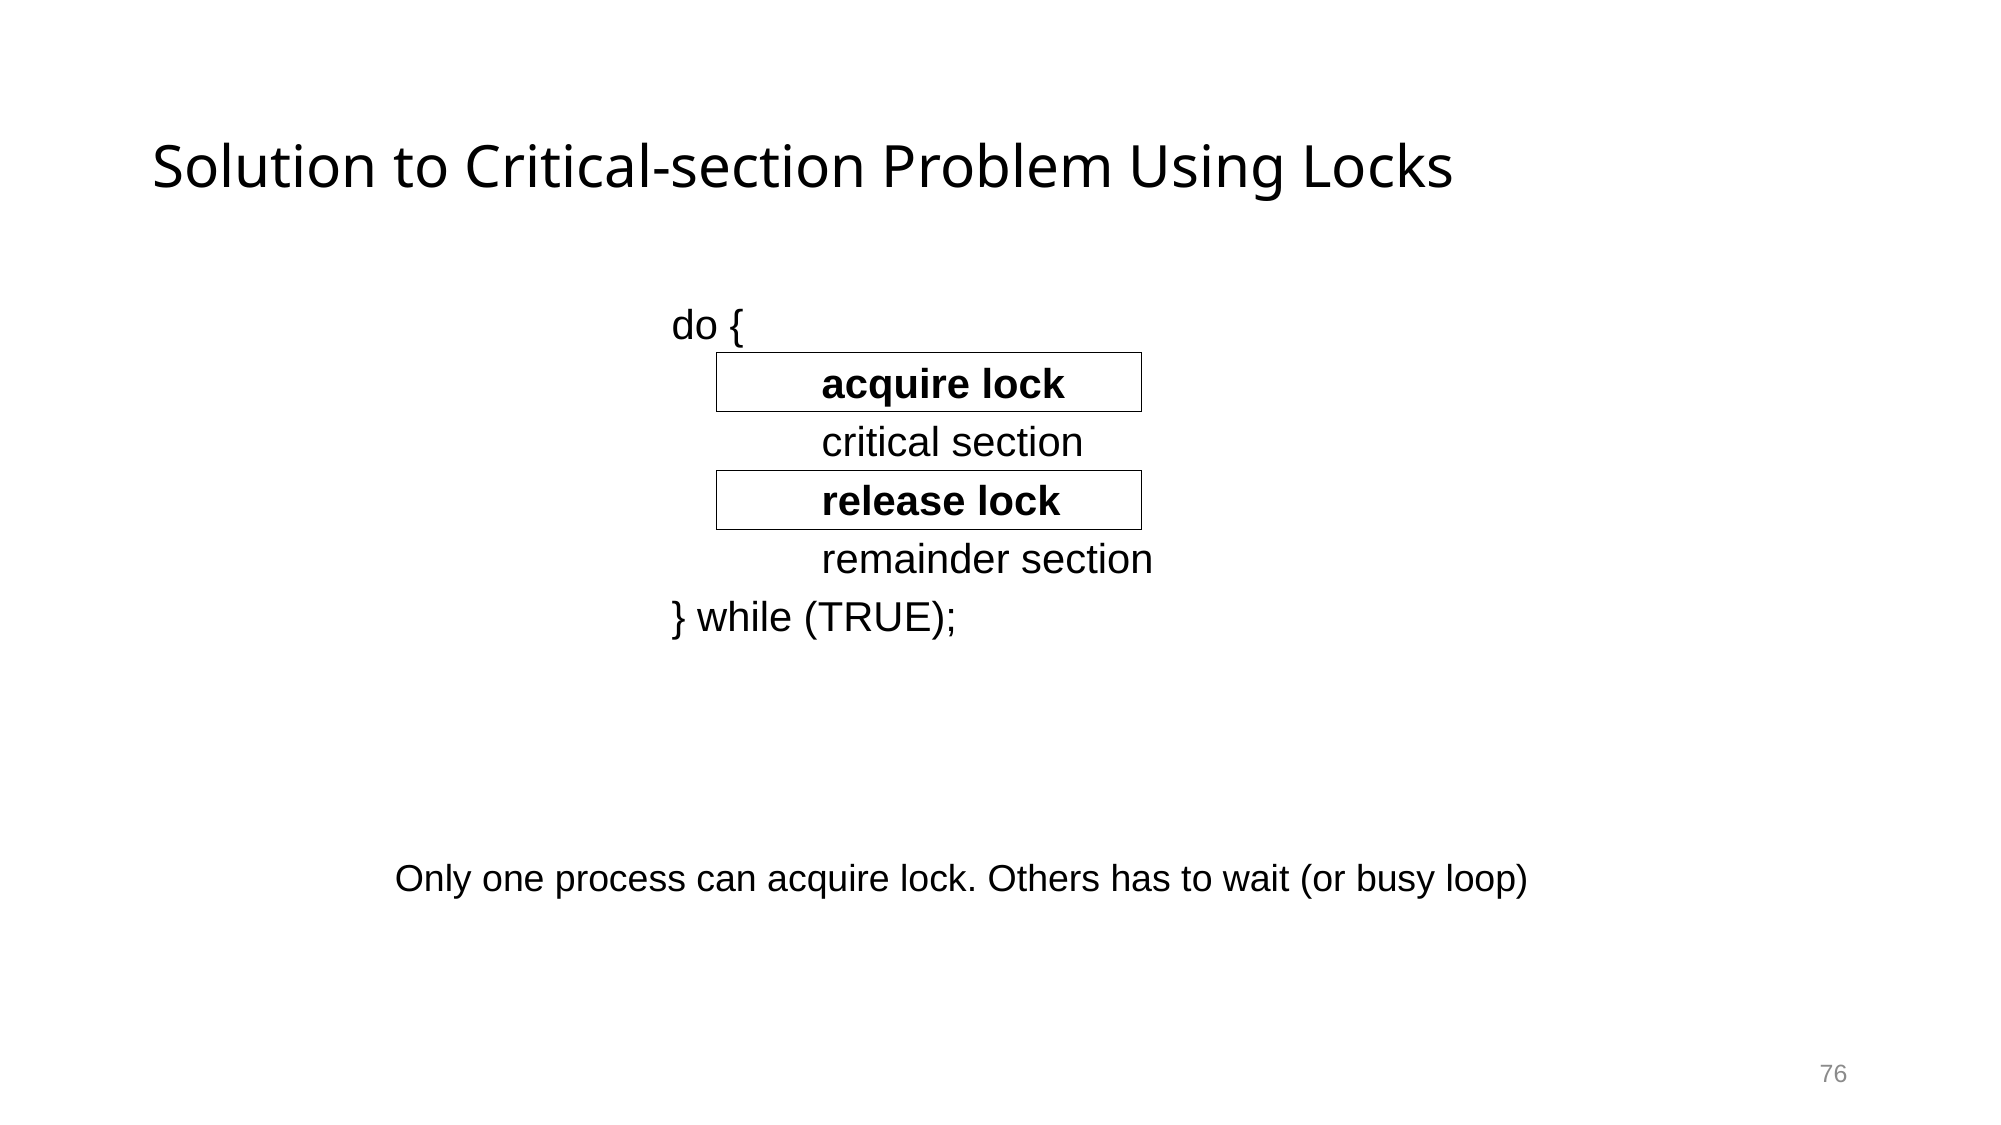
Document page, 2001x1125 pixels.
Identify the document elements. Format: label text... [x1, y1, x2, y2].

text_box Only one process can acquire lock. Others has to wait (or busy loop) [380, 846, 1545, 907]
slide_number 76 [1412, 1042, 1863, 1103]
text_box [716, 470, 1142, 530]
text_box do { acquire lock critical section release lock remainder section } while (TRUE); [600, 290, 1355, 693]
text_box [716, 352, 1142, 412]
title Solution to Critical-section Problem Using Locks [137, 59, 1863, 278]
